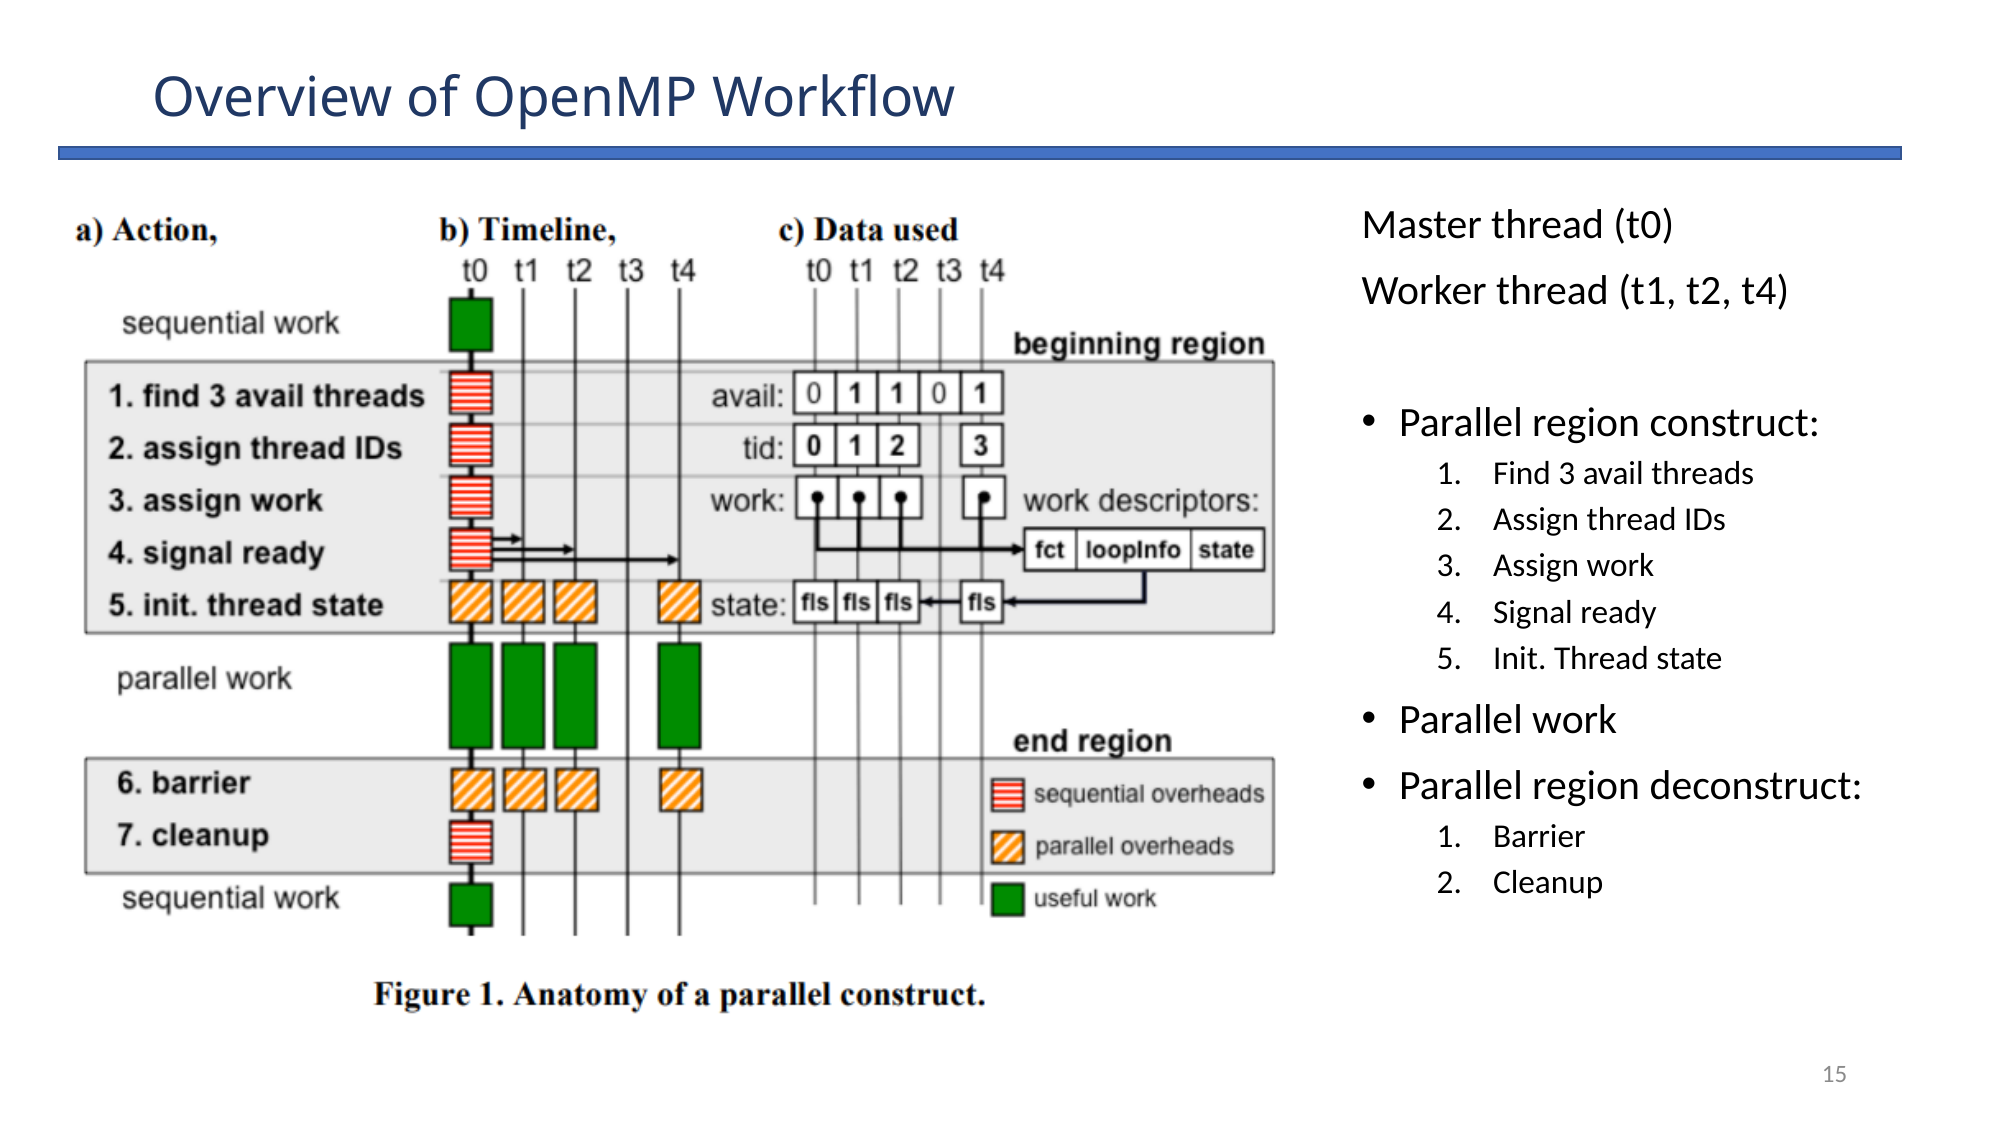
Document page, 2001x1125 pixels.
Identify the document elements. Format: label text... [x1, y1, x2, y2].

slide_number 15 [1412, 1042, 1863, 1103]
list Master thread (t0) Worker thread (t1, t2, t4) Parallel region construct: Find 3 avail threads Assign thread IDs Assign work Signal ready Init. Thread state Parallel work Parallel region deconstruct: Barrier Cleanup [1346, 195, 1890, 1007]
picture [58, 183, 1292, 1020]
text_box [58, 146, 1902, 160]
title Overview of OpenMP Workflow [137, 60, 1863, 136]
